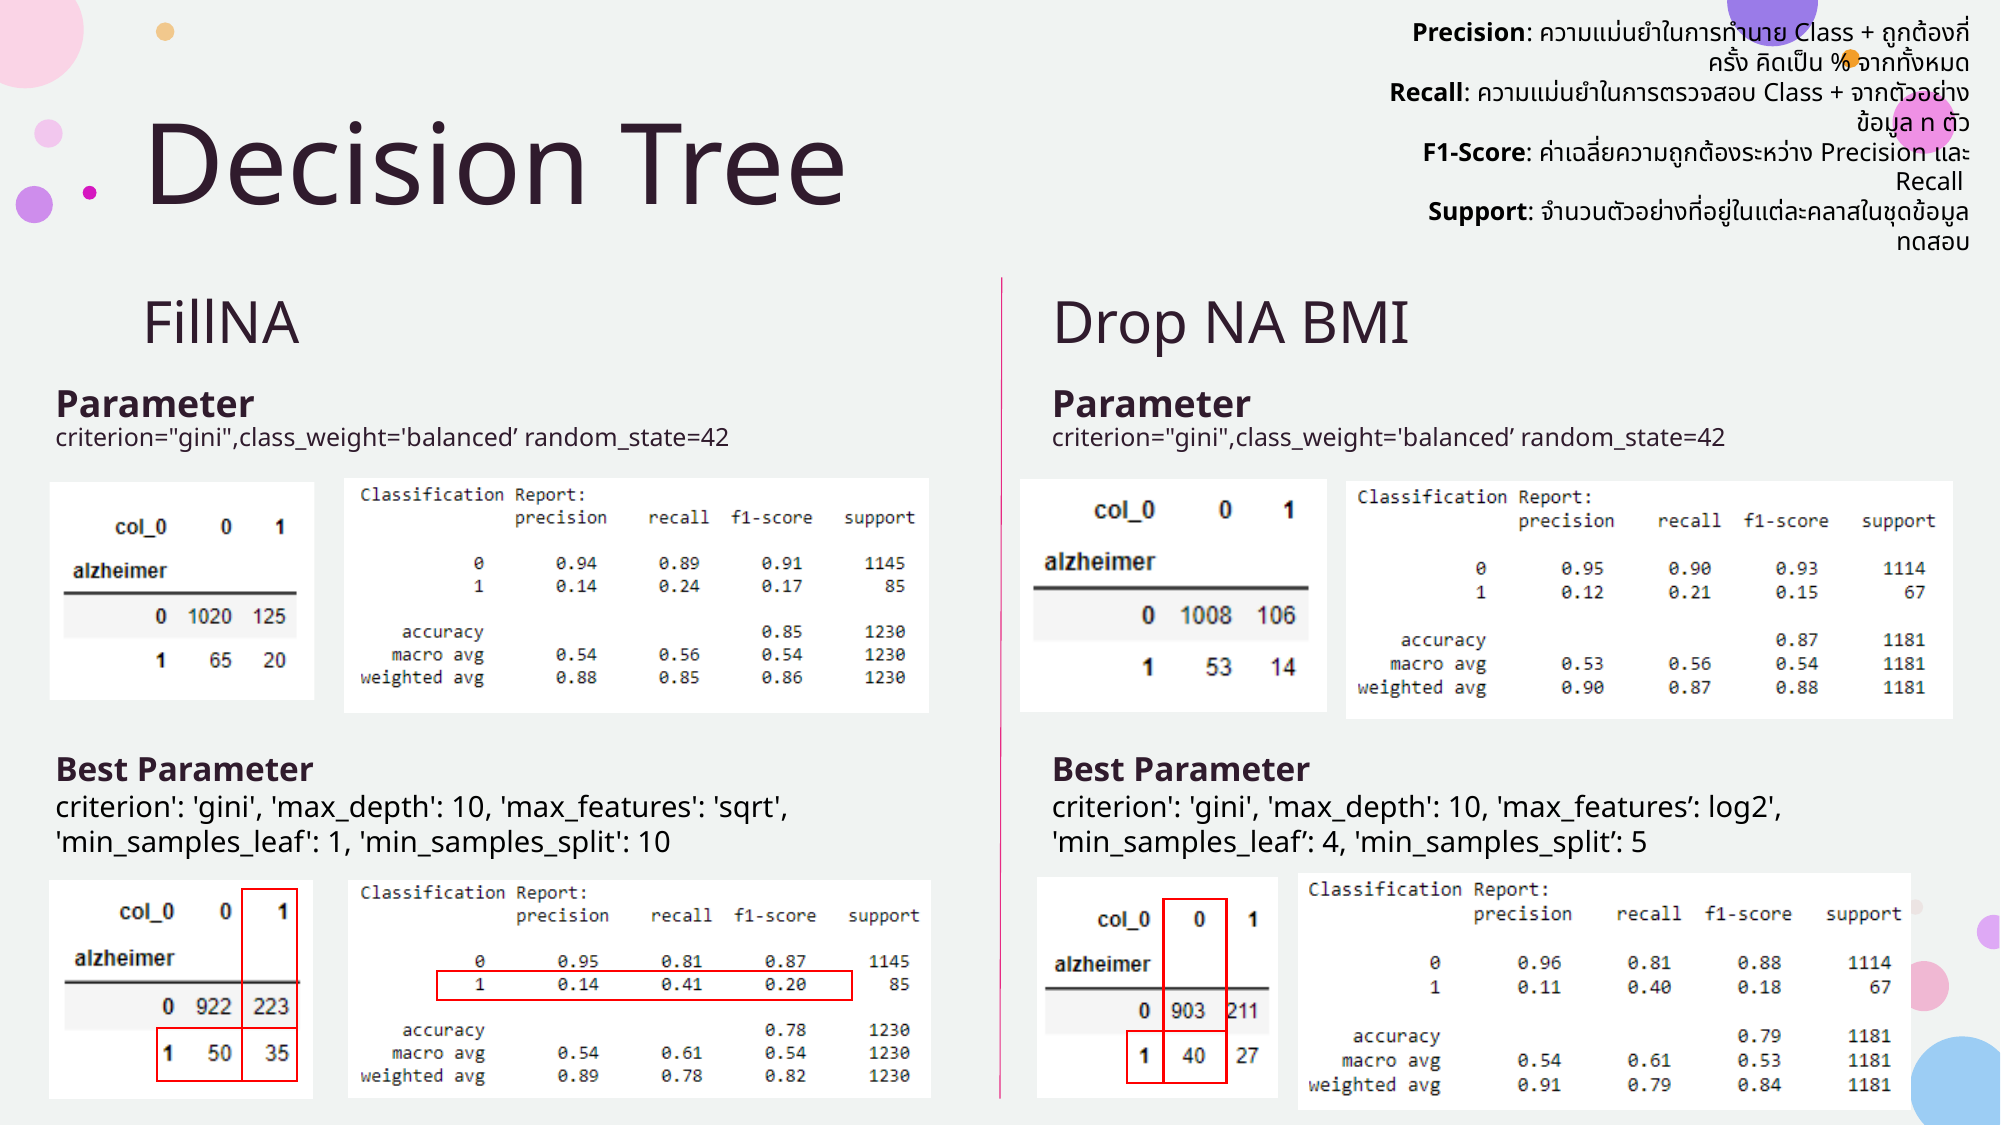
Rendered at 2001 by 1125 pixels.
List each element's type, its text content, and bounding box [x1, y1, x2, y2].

text_box Best Parameter criterion': 'gini', 'max_depth': 10, 'max_features': 'sqrt', 'min_samples_leaf': 1, 'min_samples_split': 10 [40, 724, 931, 886]
picture [49, 880, 313, 1099]
picture [1020, 479, 1328, 713]
text_box FillNA [127, 277, 686, 371]
picture [348, 880, 931, 1098]
picture [49, 481, 315, 700]
picture [1037, 877, 1278, 1098]
text_box Precision: ความแม่นยำในการทำนาย Class + ถูกต้องกี่ครั้ง คิดเป็น % จากทั้งหมด Recall: ความแม่นยำในการตรวจสอบ Class + จากตัวอย่างข้อมูล n ตัว F1-Score: ค่าเฉลี่ยความถูกต้องระหว่าง Precision และ Recall Support: จำนวนตัวอย่างที่อยู่ในแต่ละคลาสในชุดข้อมูลทดสอบ [1356, 8, 1986, 264]
picture [1346, 481, 1953, 719]
picture [344, 478, 929, 713]
text_box Best Parameter criterion': 'gini', 'max_depth': 10, 'max_features’: log2', 'min_samples_leaf’: 4, 'min_samples_split’: 5 [1036, 724, 1928, 886]
text_box Parameter criterion="gini",class_weight='balanced’ random_state=42 [1036, 371, 1992, 466]
title Decision Tree [127, 59, 1877, 278]
picture [1297, 873, 1911, 1110]
text_box Parameter criterion="gini",class_weight='balanced’ random_state=42 [40, 371, 996, 466]
text_box Drop NA BMI [1037, 277, 1596, 371]
